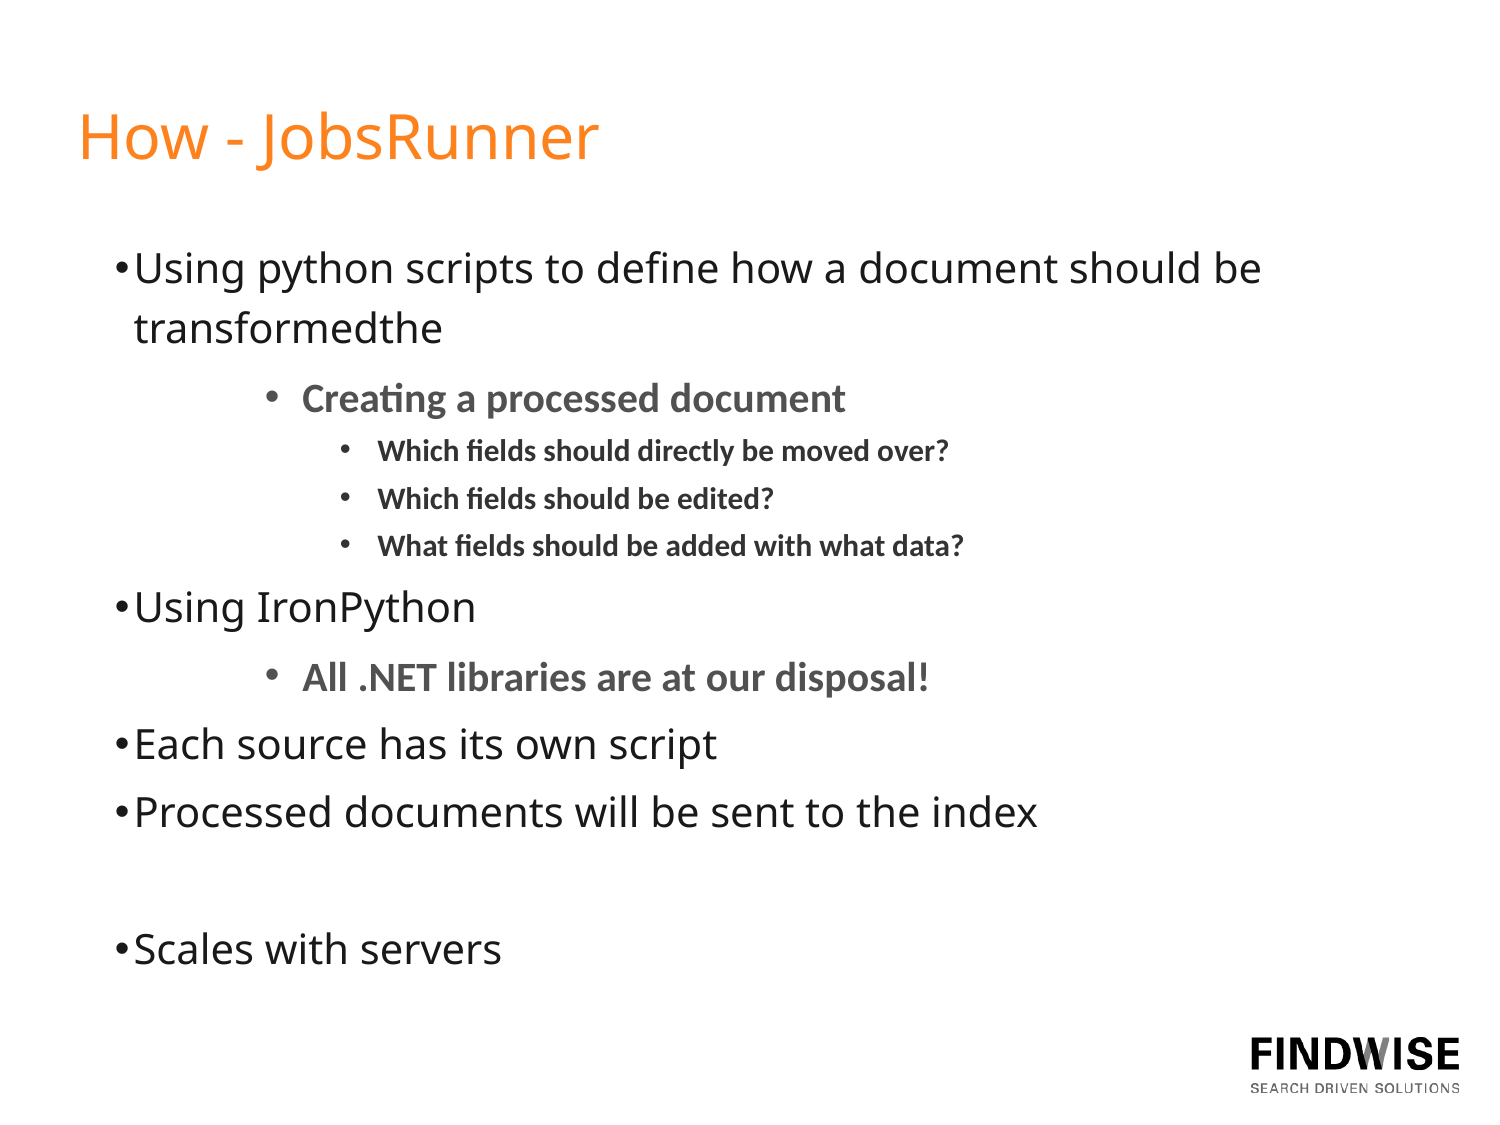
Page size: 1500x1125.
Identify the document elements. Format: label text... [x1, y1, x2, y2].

picture [1250, 1037, 1459, 1093]
text_box Using python scripts to define how a document should be transformedthe Creating a processed document Which fields should directly be moved over? Which fields should be edited? What fields should be added with what data? Using IronPython All .NET libraries are at our disposal! Each source has its own script Processed documents will be sent to the index Scales with servers [99, 224, 1400, 1000]
list How - JobsRunner [62, 75, 1258, 188]
